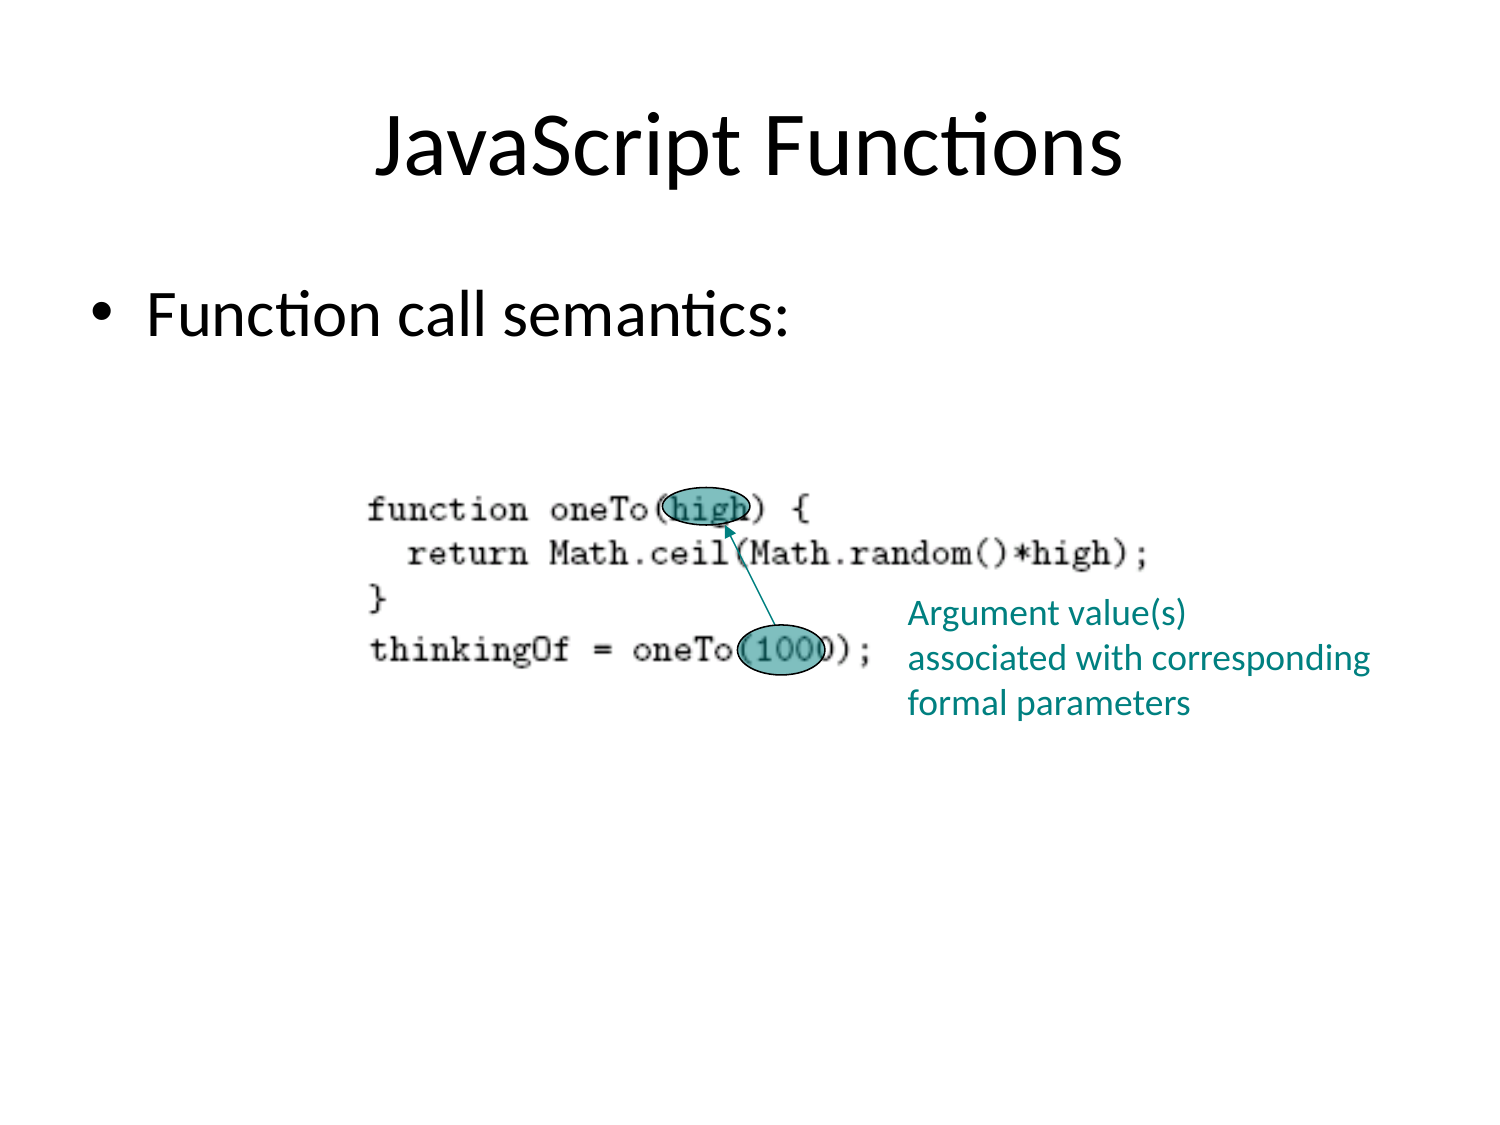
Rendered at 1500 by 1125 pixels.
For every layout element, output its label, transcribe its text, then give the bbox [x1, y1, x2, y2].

text_box Argument value(s) associated with corresponding formal parameters [892, 580, 1387, 731]
title JavaScript Functions [75, 45, 1425, 233]
list Function call semantics: [75, 262, 1425, 1005]
picture [349, 487, 1162, 677]
